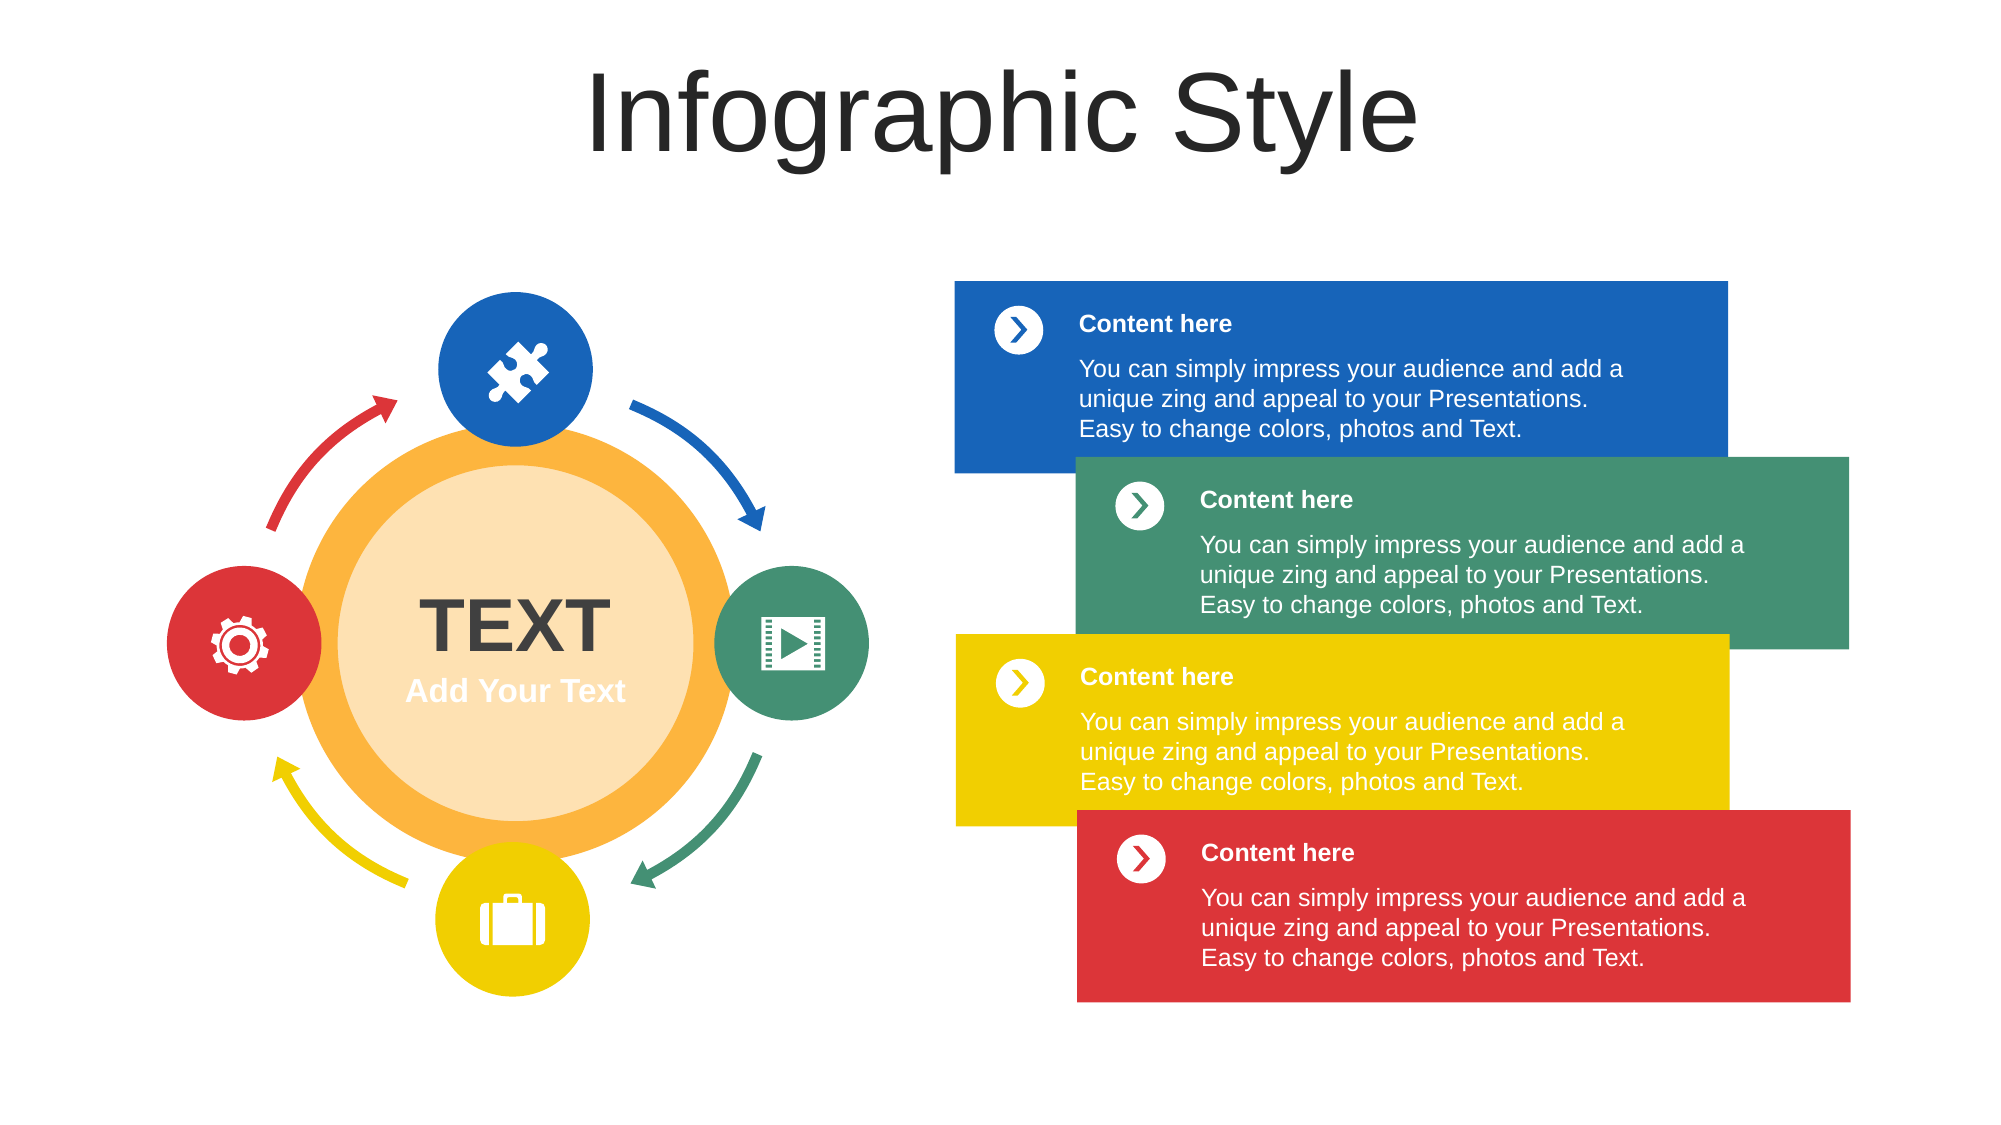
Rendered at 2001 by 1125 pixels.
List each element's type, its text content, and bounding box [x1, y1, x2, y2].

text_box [349, 568, 682, 717]
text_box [1186, 828, 1774, 981]
text_box [434, 884, 591, 998]
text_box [994, 305, 1044, 355]
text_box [995, 658, 1045, 708]
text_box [1116, 834, 1166, 884]
text_box [209, 614, 271, 676]
list Infographic Style [53, 55, 1952, 175]
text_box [1184, 475, 1773, 628]
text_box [1065, 652, 1653, 805]
text_box [1075, 456, 1850, 650]
text_box [485, 340, 551, 400]
text_box [479, 892, 534, 947]
text_box [761, 564, 870, 722]
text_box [272, 400, 761, 884]
text_box [437, 291, 594, 400]
text_box [535, 901, 547, 947]
text_box [955, 633, 1731, 828]
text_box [1115, 481, 1165, 531]
text_box [165, 564, 272, 722]
text_box [954, 280, 1729, 474]
text_box [1076, 809, 1852, 1003]
text_box [761, 616, 826, 671]
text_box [1063, 299, 1652, 452]
